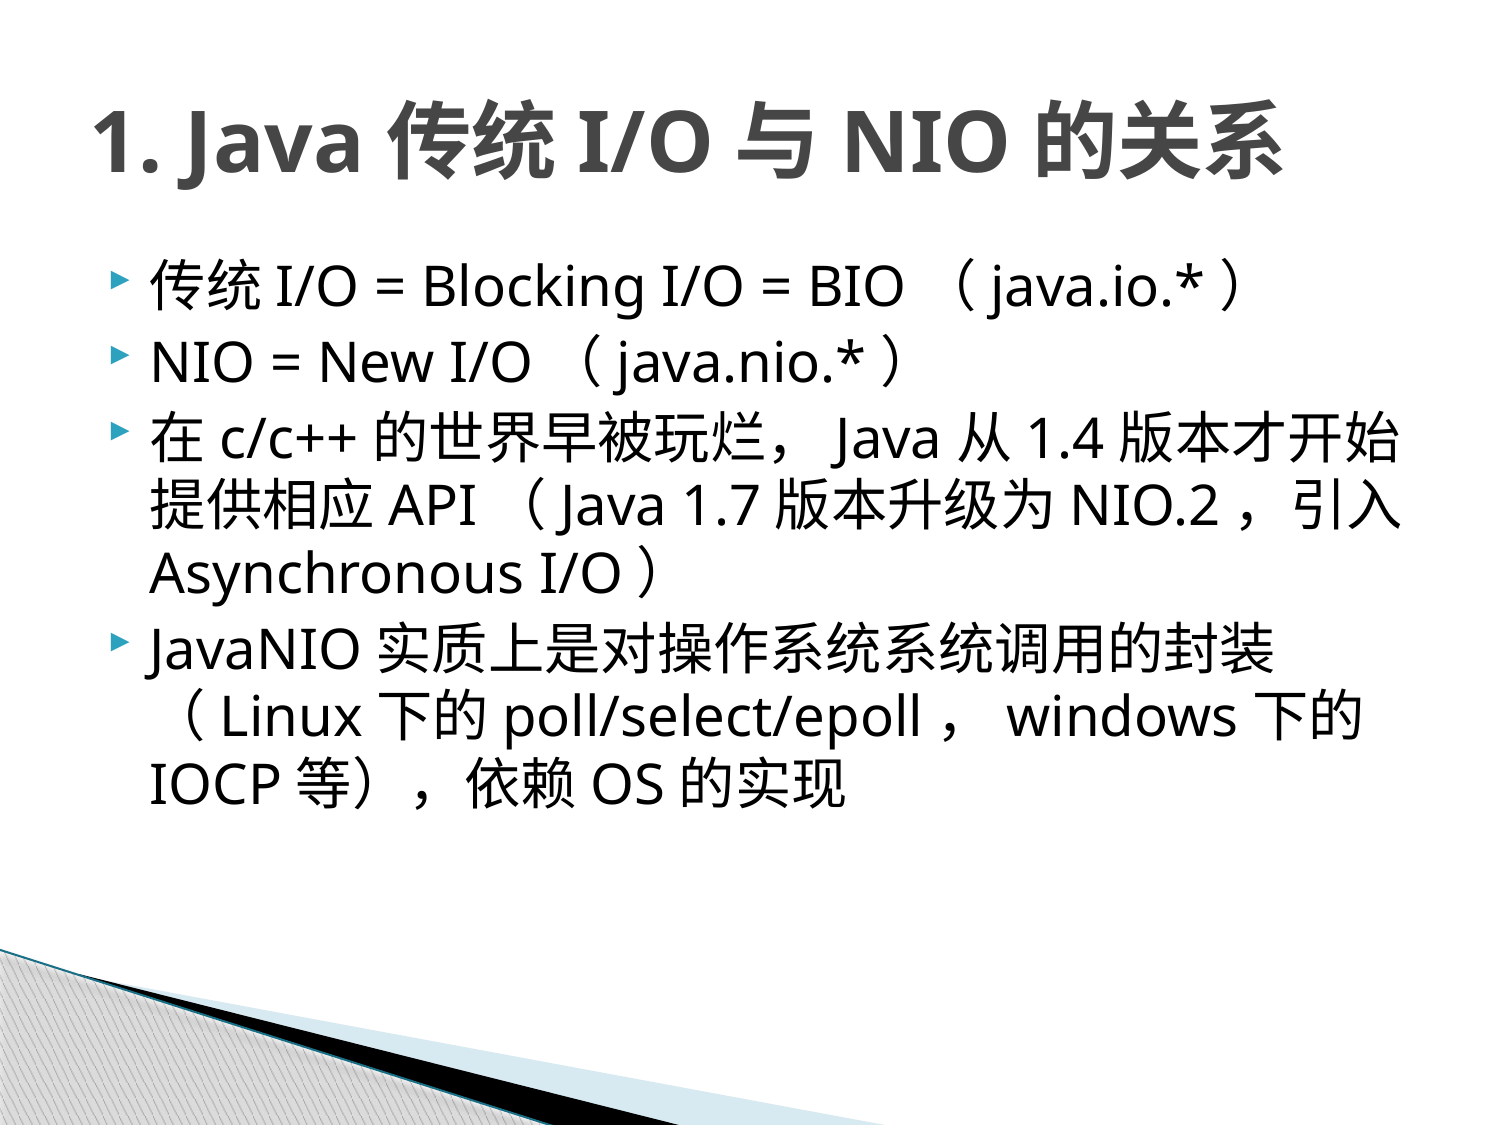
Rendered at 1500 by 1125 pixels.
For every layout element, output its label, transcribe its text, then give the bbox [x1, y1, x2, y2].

title 1. Java传统I/O与NIO的关系 [75, 45, 1425, 233]
list 传统I/O = Blocking I/O = BIO（java.io.*） NIO = New I/O（java.nio.*） 在c/c++的世界早被玩烂，Java从1.4版本才开始提供相应API（Java 1.7版本升级为NIO.2，引入Asynchronous I/O） JavaNIO实质上是对操作系统系统调用的封装（Linux下的poll/select/epoll，windows下的IOCP等），依赖OS的实现 [75, 243, 1425, 986]
